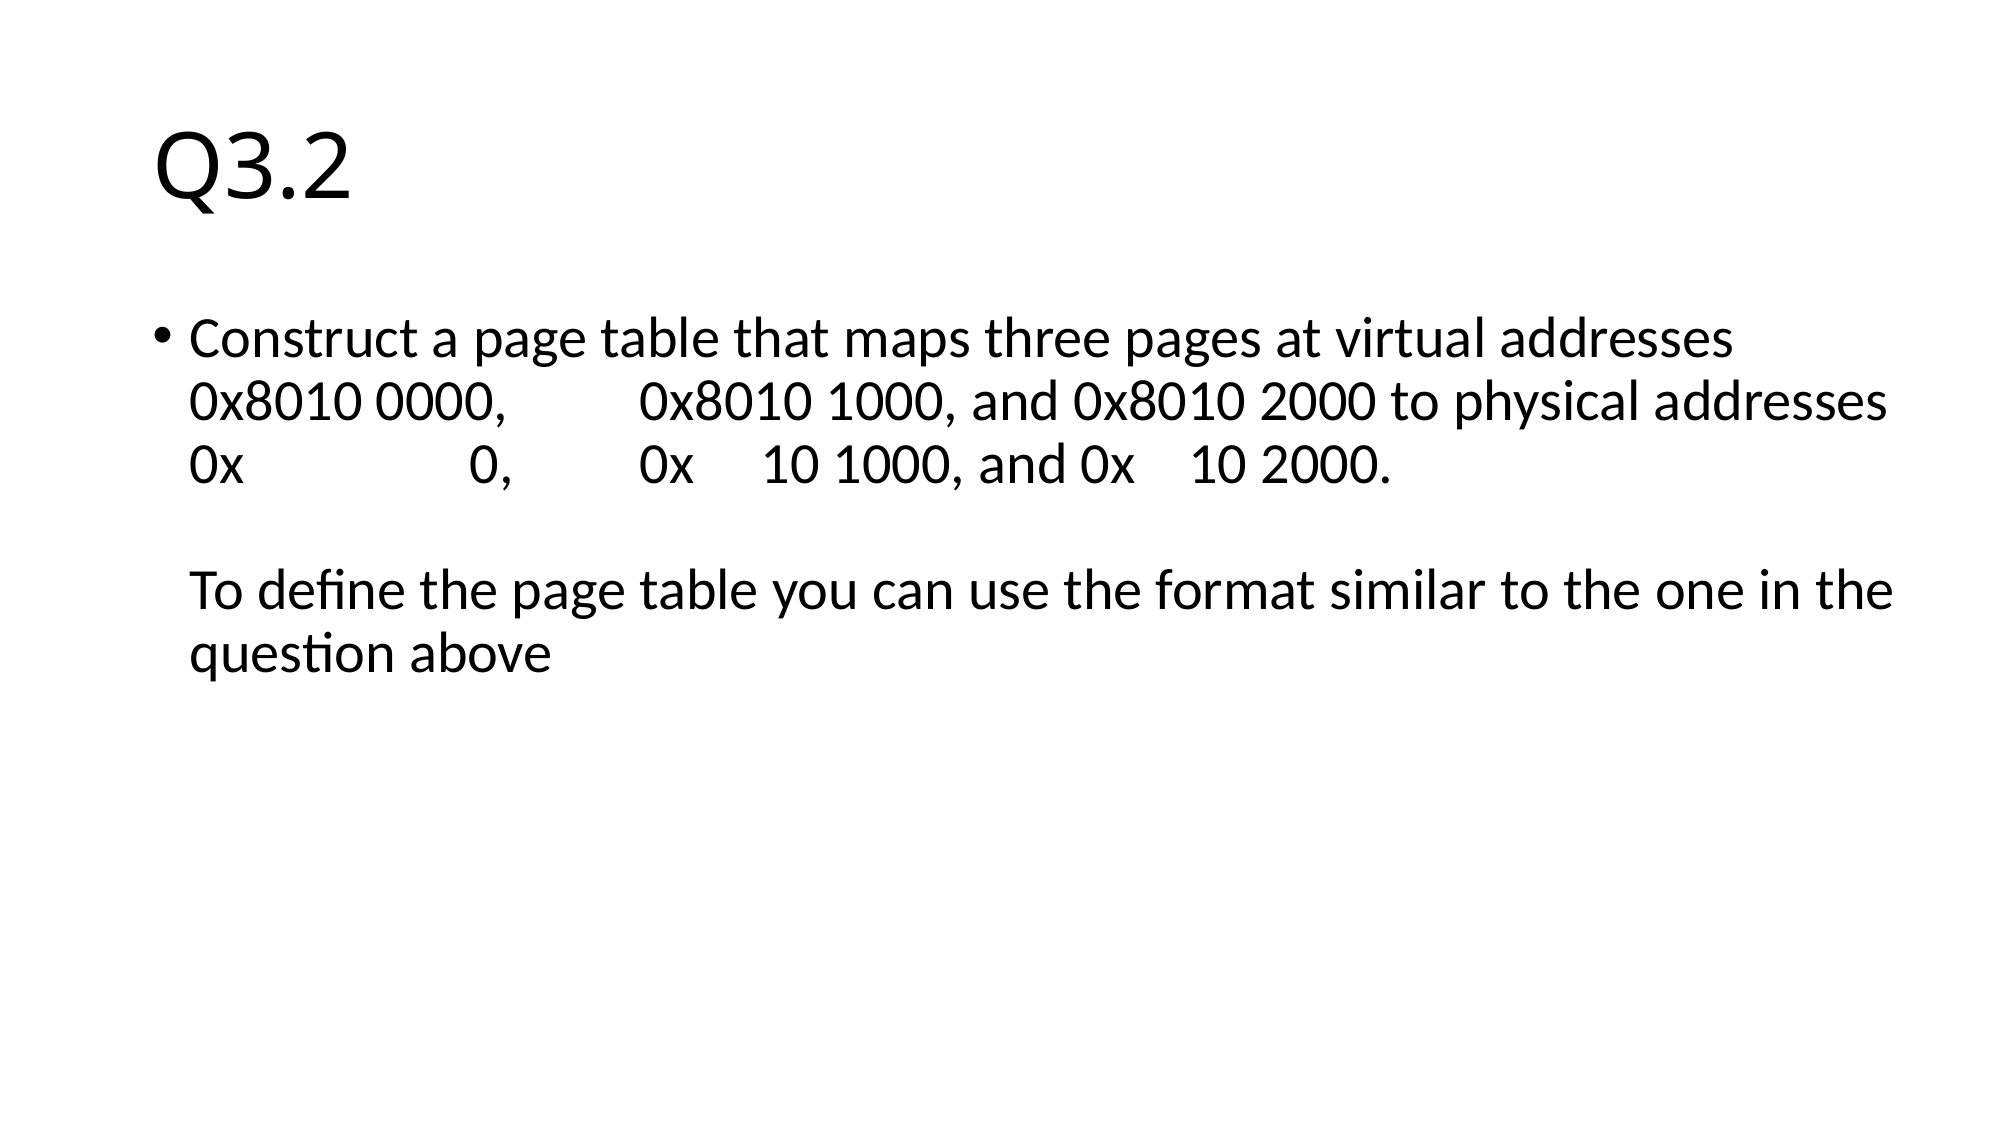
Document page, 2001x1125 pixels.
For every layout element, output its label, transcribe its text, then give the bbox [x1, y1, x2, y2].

list Construct a page table that maps three pages at virtual addresses 0x8010 0000, 0x8010 1000, and 0x8010 2000 to physical addresses 0x 0, 0x 10 1000, and 0x 10 2000. To define the page table you can use the format similar to the one in the question above [137, 299, 1943, 1014]
title Q3.2 [137, 59, 1863, 278]
